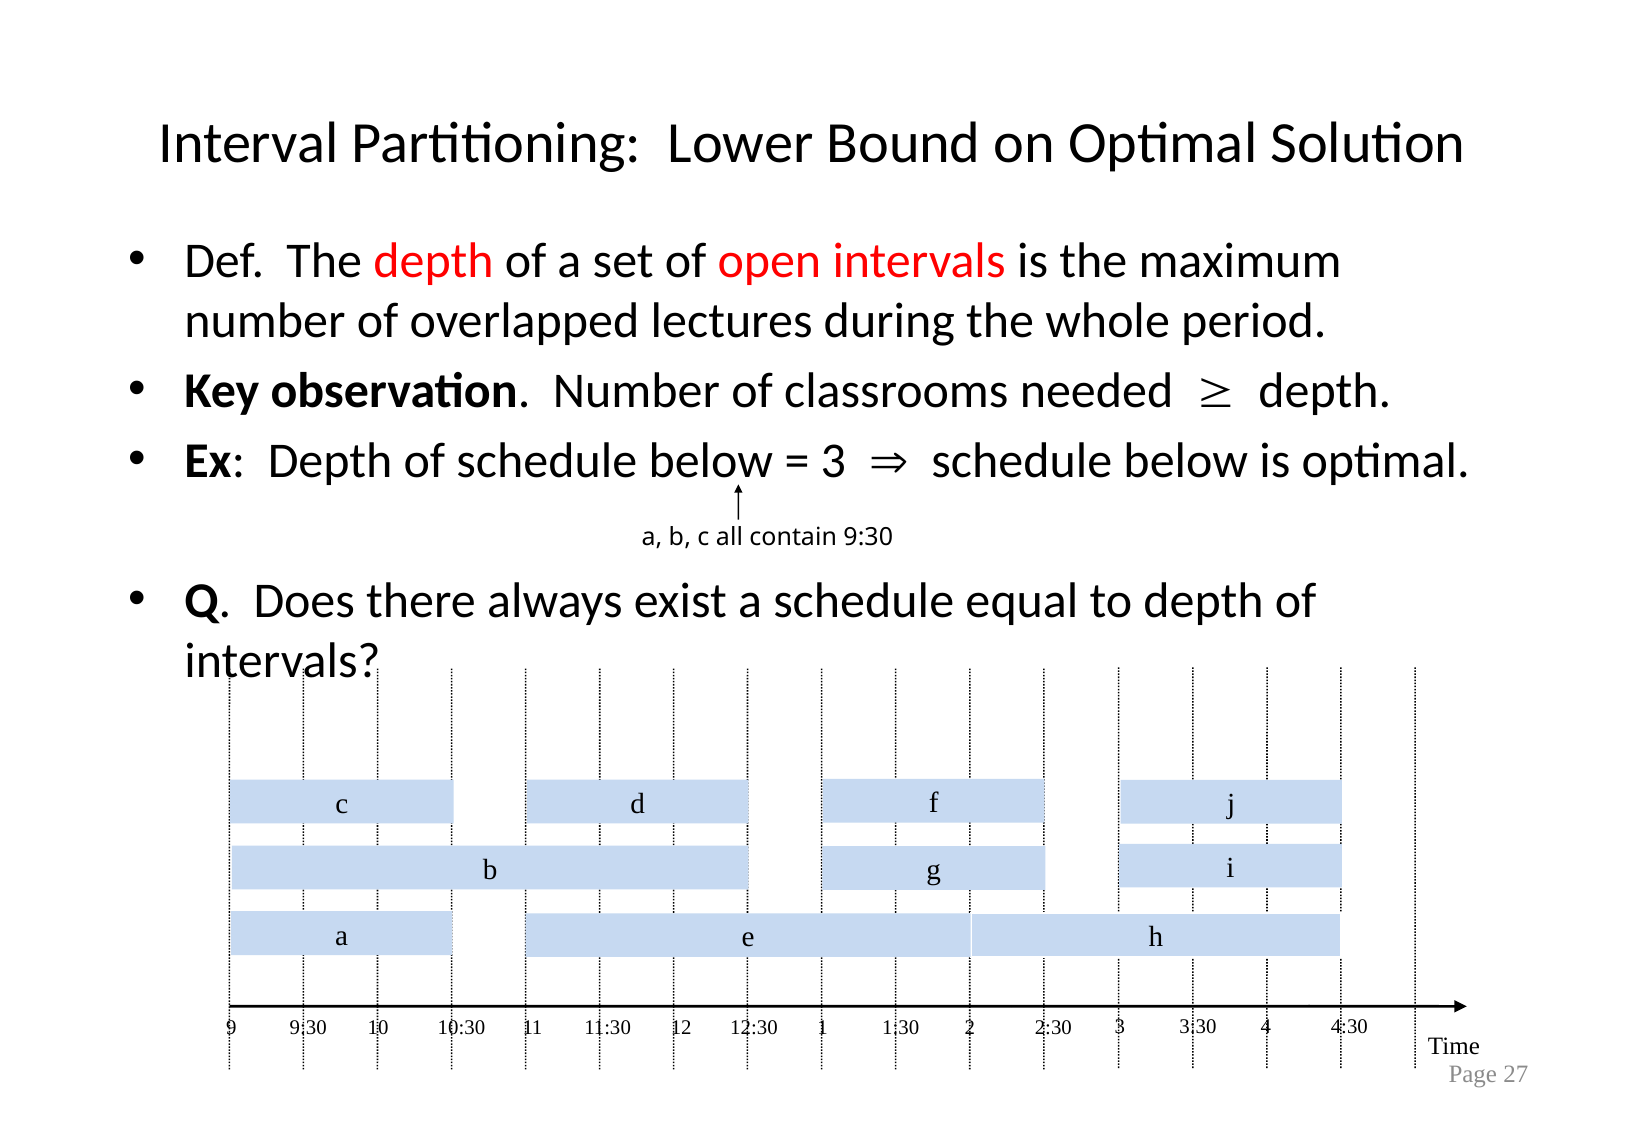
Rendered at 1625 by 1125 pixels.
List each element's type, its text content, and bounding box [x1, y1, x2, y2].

text_box a, b, c all contain 9:30 [606, 520, 929, 551]
text_box 11:30 [569, 1016, 647, 1047]
text_box 2:30 [1019, 1016, 1088, 1047]
text_box 1 [802, 1016, 844, 1047]
text_box 3:30 [1164, 1016, 1232, 1046]
text_box 12 [655, 1016, 708, 1047]
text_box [229, 729, 1416, 1007]
text_box 12:30 [715, 1016, 794, 1047]
text_box 4:30 [1315, 1016, 1384, 1046]
text_box 1:30 [866, 1016, 935, 1047]
text_box 11 [507, 1016, 558, 1047]
slide_number 27 [1164, 1042, 1544, 1103]
text_box 3 [1099, 1016, 1141, 1046]
text_box Time [1395, 1021, 1513, 1067]
text_box 10 [352, 1016, 404, 1047]
text_box [734, 484, 743, 520]
text_box 2 [949, 1016, 991, 1047]
title Interval Partitioning: Lower Bound on Optimal Solution [81, 45, 1544, 233]
list Def. The depth of a set of open intervals is the maximum number of overlapped lectures during the whole period. Key observation. Number of classrooms needed  depth. Ex: Depth of schedule below = 3  schedule below is optimal. Q. Does there always exist a schedule equal to depth of intervals? [113, 149, 1508, 1038]
text_box [1420, 1000, 1467, 1013]
text_box 10:30 [422, 1016, 501, 1047]
text_box 9:30 [274, 1016, 343, 1047]
text_box 9 [211, 1006, 252, 1047]
text_box [599, 1018, 843, 1060]
text_box 4 [1245, 1016, 1287, 1046]
